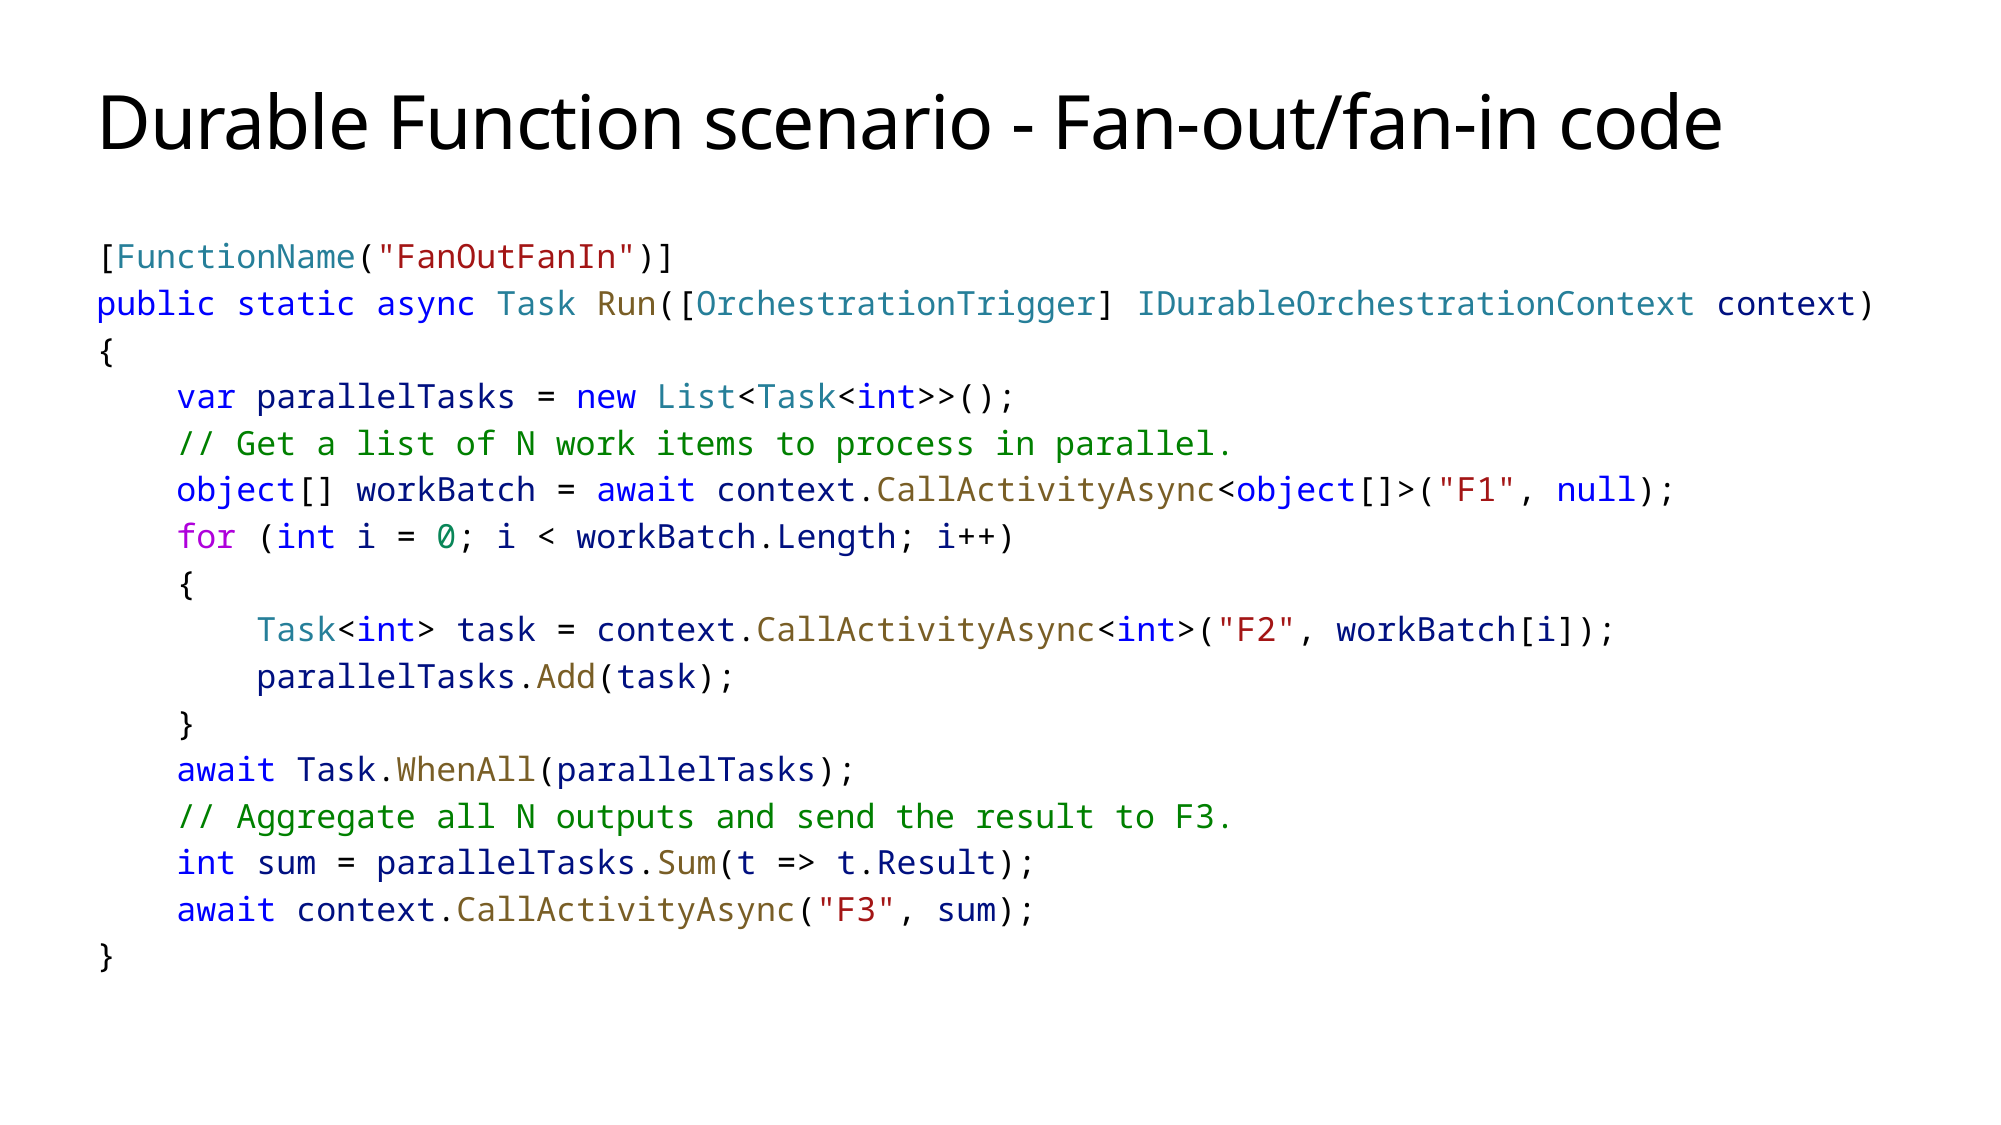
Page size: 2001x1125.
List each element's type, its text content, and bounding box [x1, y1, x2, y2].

list [FunctionName("FanOutFanIn")] public static async Task Run([OrchestrationTrigger] IDurableOrchestrationContext context) { var parallelTasks = new List<Task<int>>(); // Get a list of N work items to process in parallel. object[] workBatch = await context.CallActivityAsync<object[]>("F1", null); for (int i = 0; i < workBatch.Length; i++) { Task<int> task = context.CallActivityAsync<int>("F2", workBatch[i]); parallelTasks.Add(task); } await Task.WhenAll(parallelTasks); // Aggregate all N outputs and send the result to F3. int sum = parallelTasks.Sum(t => t.Result); await context.CallActivityAsync("F3", sum); } [96, 235, 1904, 1076]
title Durable Function scenario - Fan-out/fan-in code [96, 75, 1904, 166]
